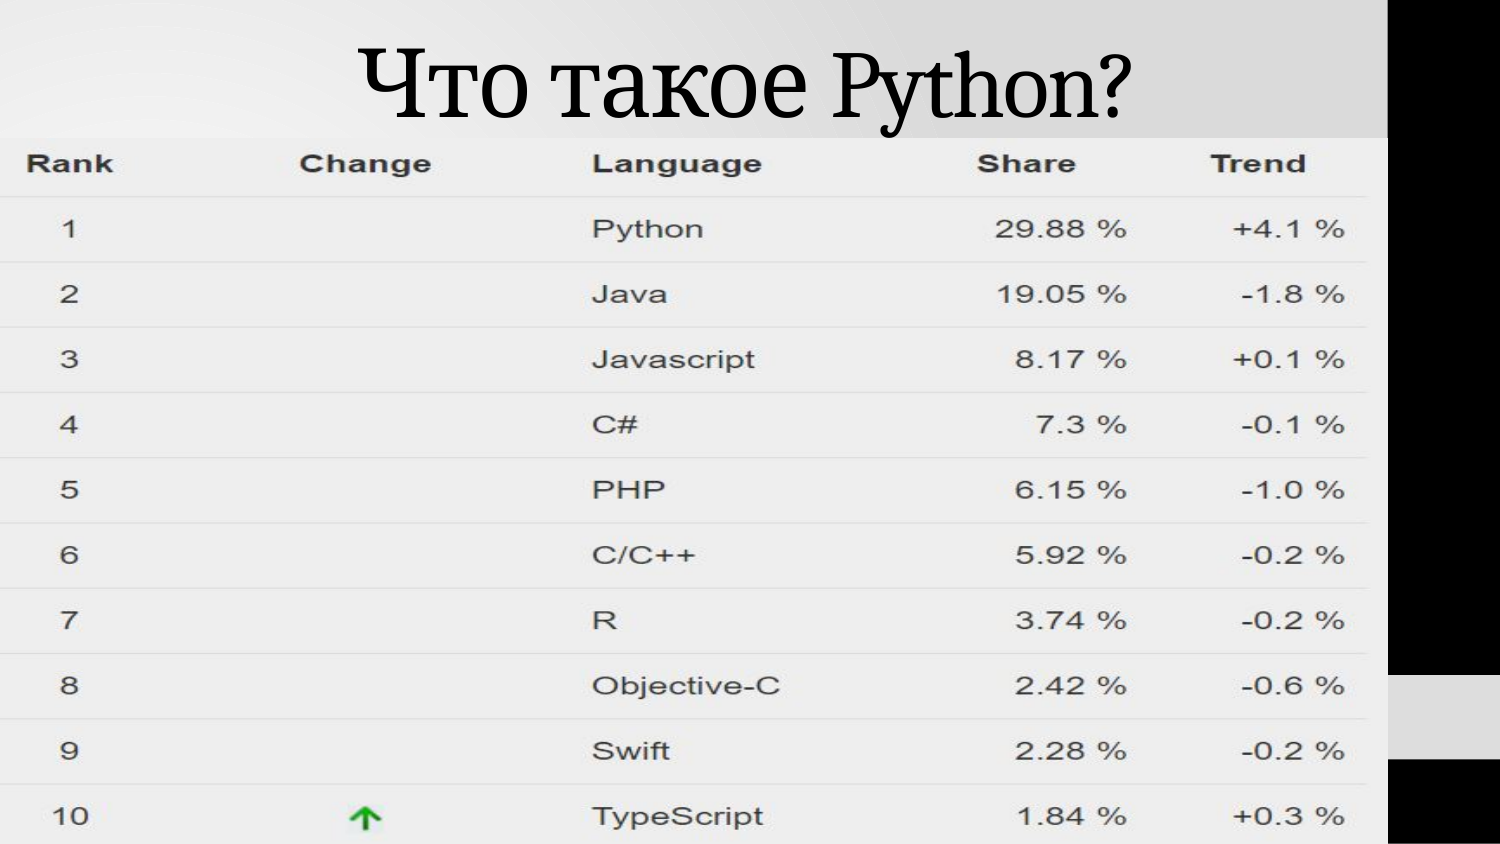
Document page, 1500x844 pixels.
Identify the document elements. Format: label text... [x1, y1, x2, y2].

title Что такое Python? [341, 8, 1159, 130]
picture [0, 137, 1389, 844]
